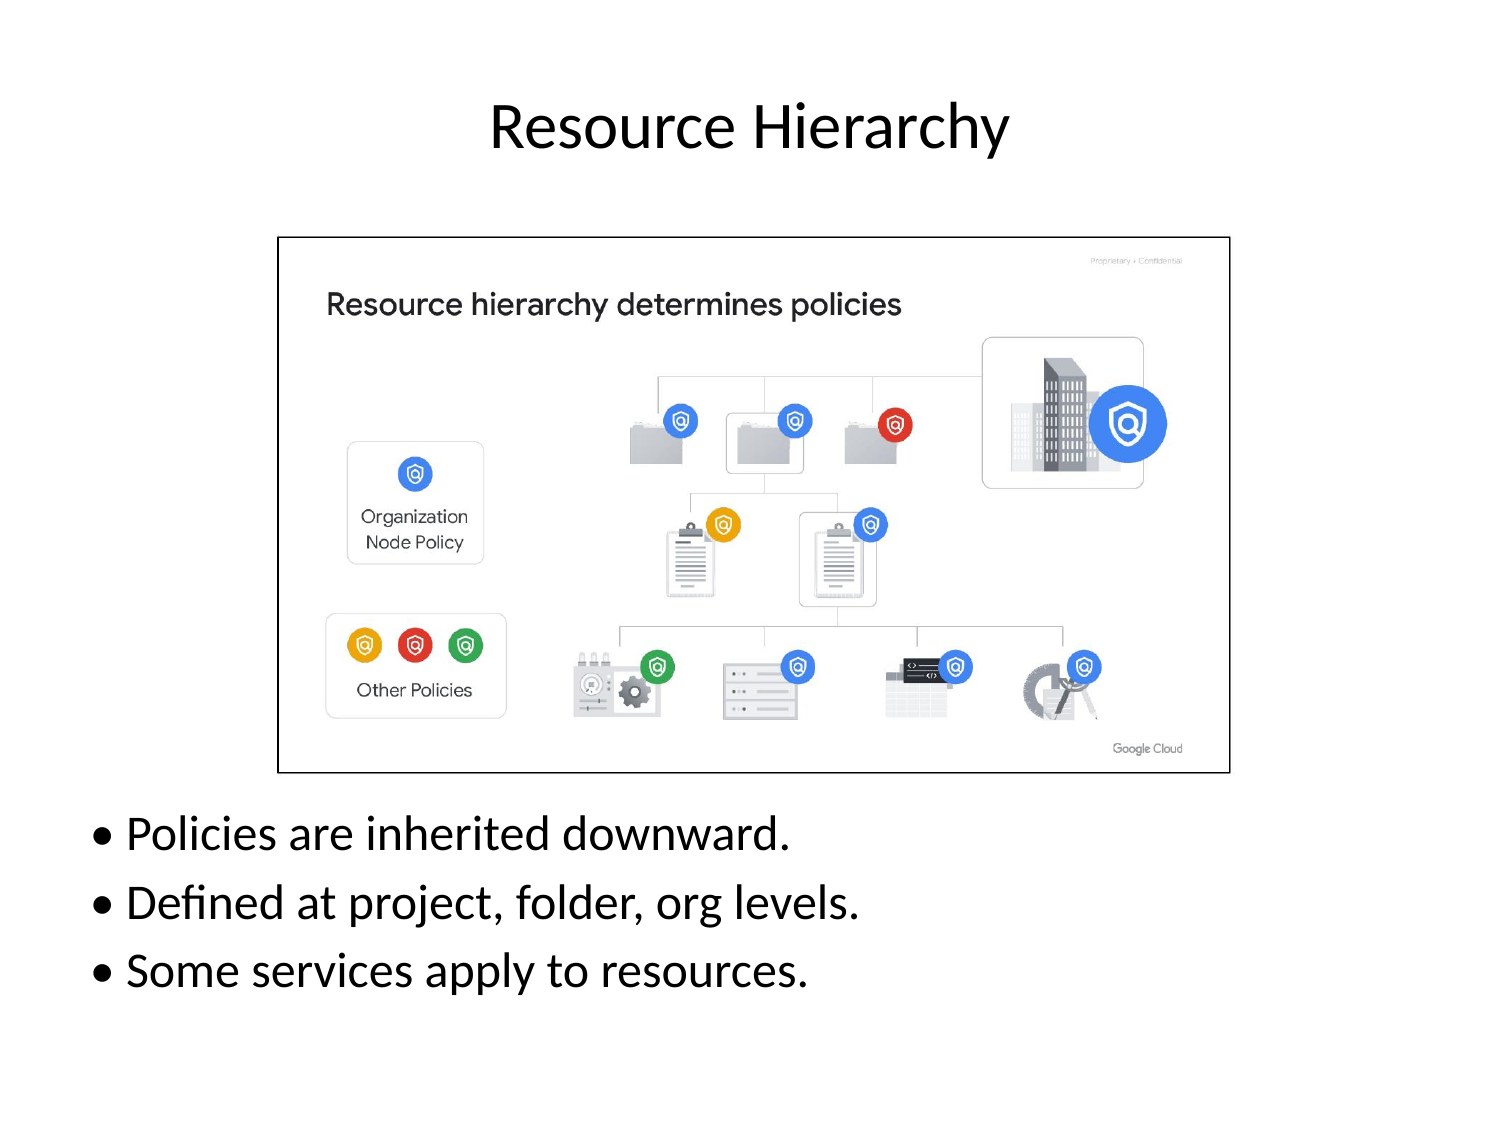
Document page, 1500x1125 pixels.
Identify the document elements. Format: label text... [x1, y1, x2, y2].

text_box Resource Hierarchy [474, 74, 1026, 170]
text_box • Policies are inherited downward. • Defined at project, folder, org levels. • Some services apply to resources. [74, 793, 1425, 1005]
picture [247, 194, 1253, 794]
